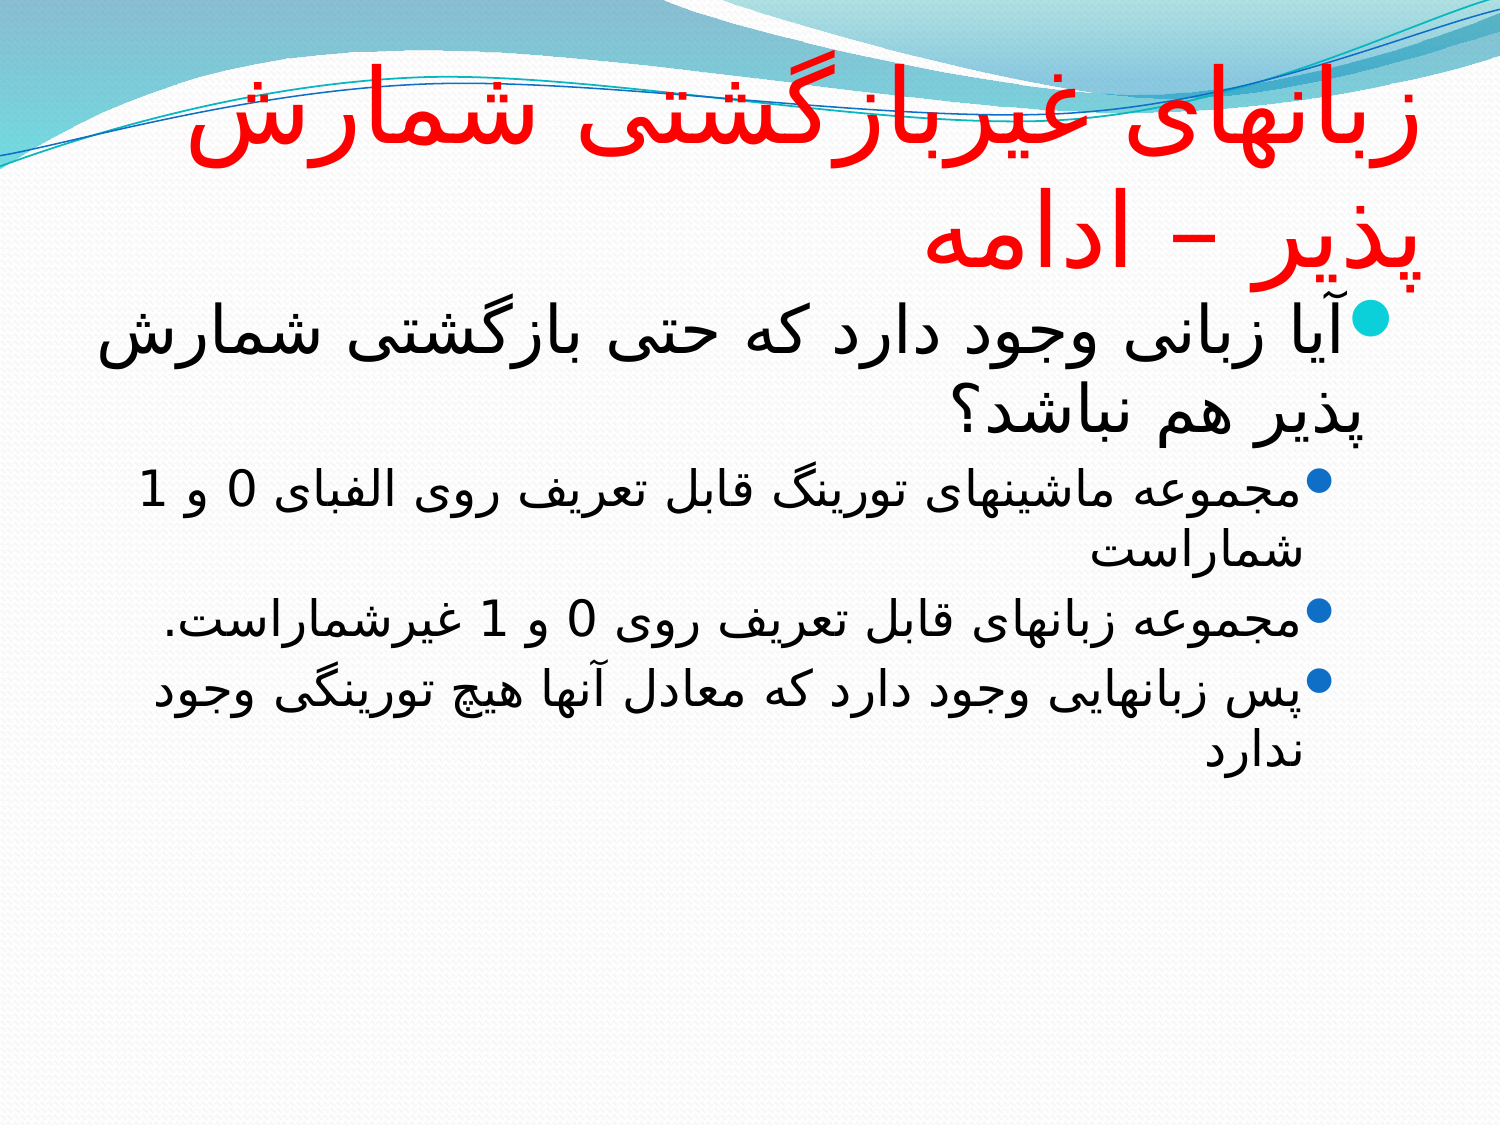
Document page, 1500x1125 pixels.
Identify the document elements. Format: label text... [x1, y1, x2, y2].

title زبانهای غیربازگشتی شمارش پذیر – ادامه [75, 66, 1425, 254]
